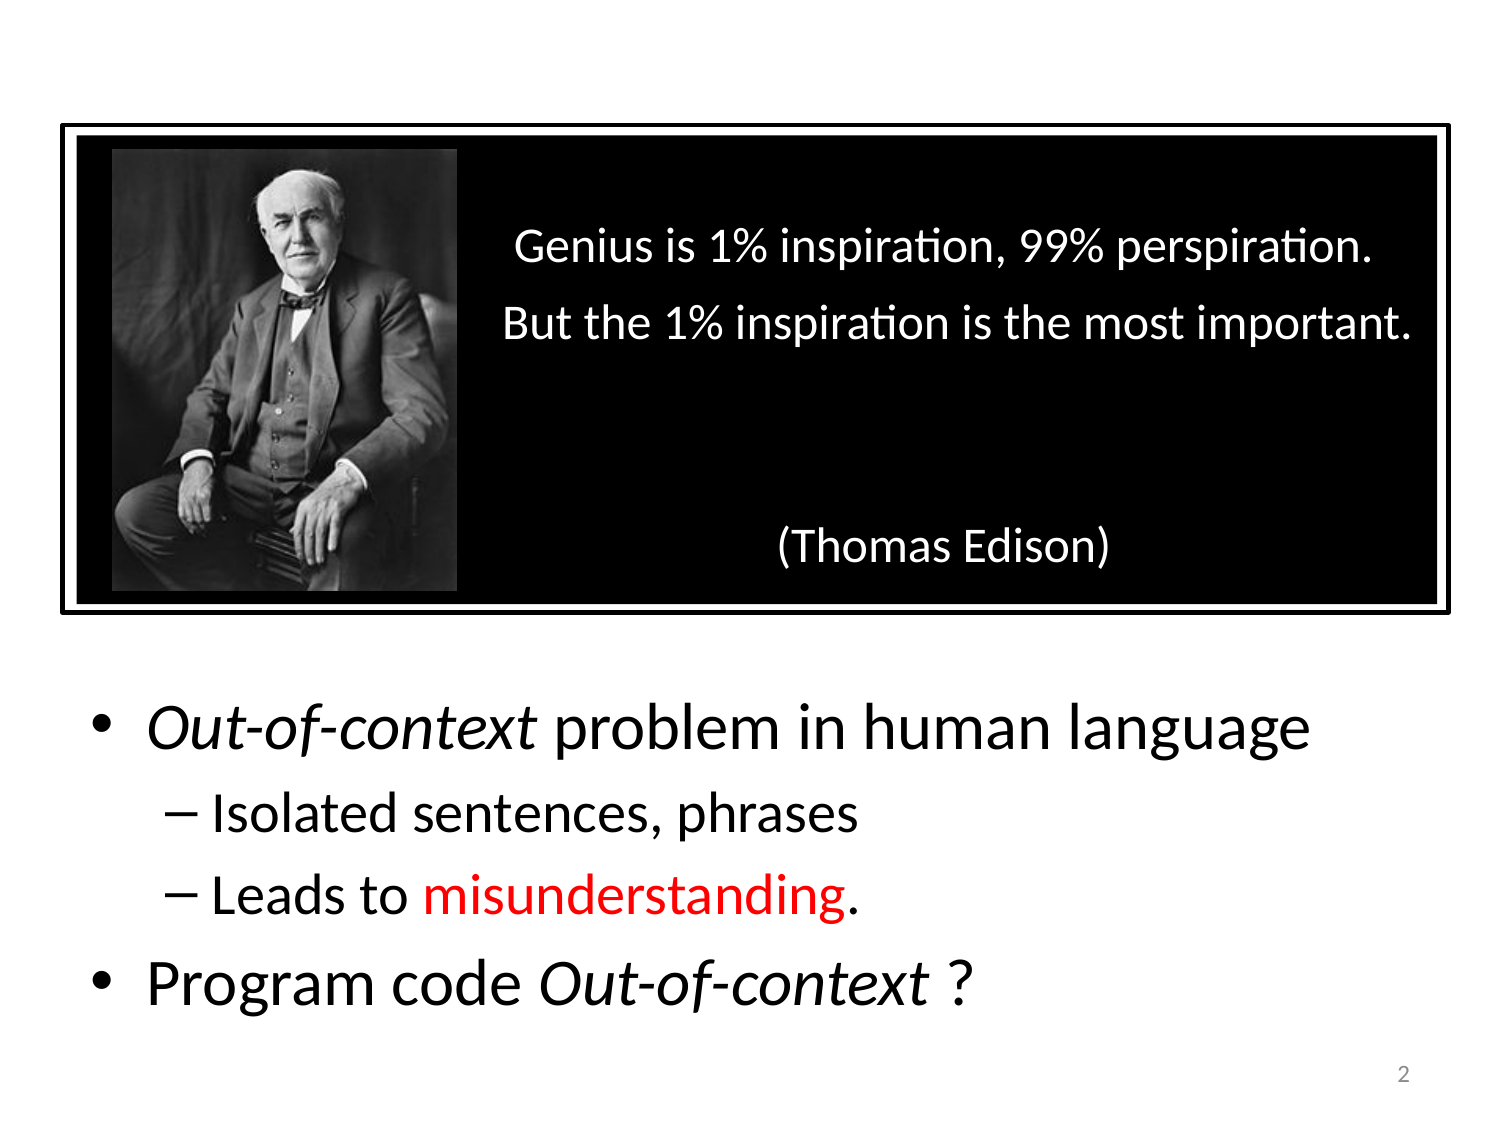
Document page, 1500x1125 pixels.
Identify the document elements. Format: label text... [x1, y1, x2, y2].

slide_number 2 [1074, 1042, 1425, 1103]
picture [112, 149, 457, 591]
list Out-of-context problem in human language Isolated sentences, phrases Leads to misunderstanding. Program code Out-of-context ? [75, 675, 1450, 1013]
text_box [62, 124, 1449, 613]
